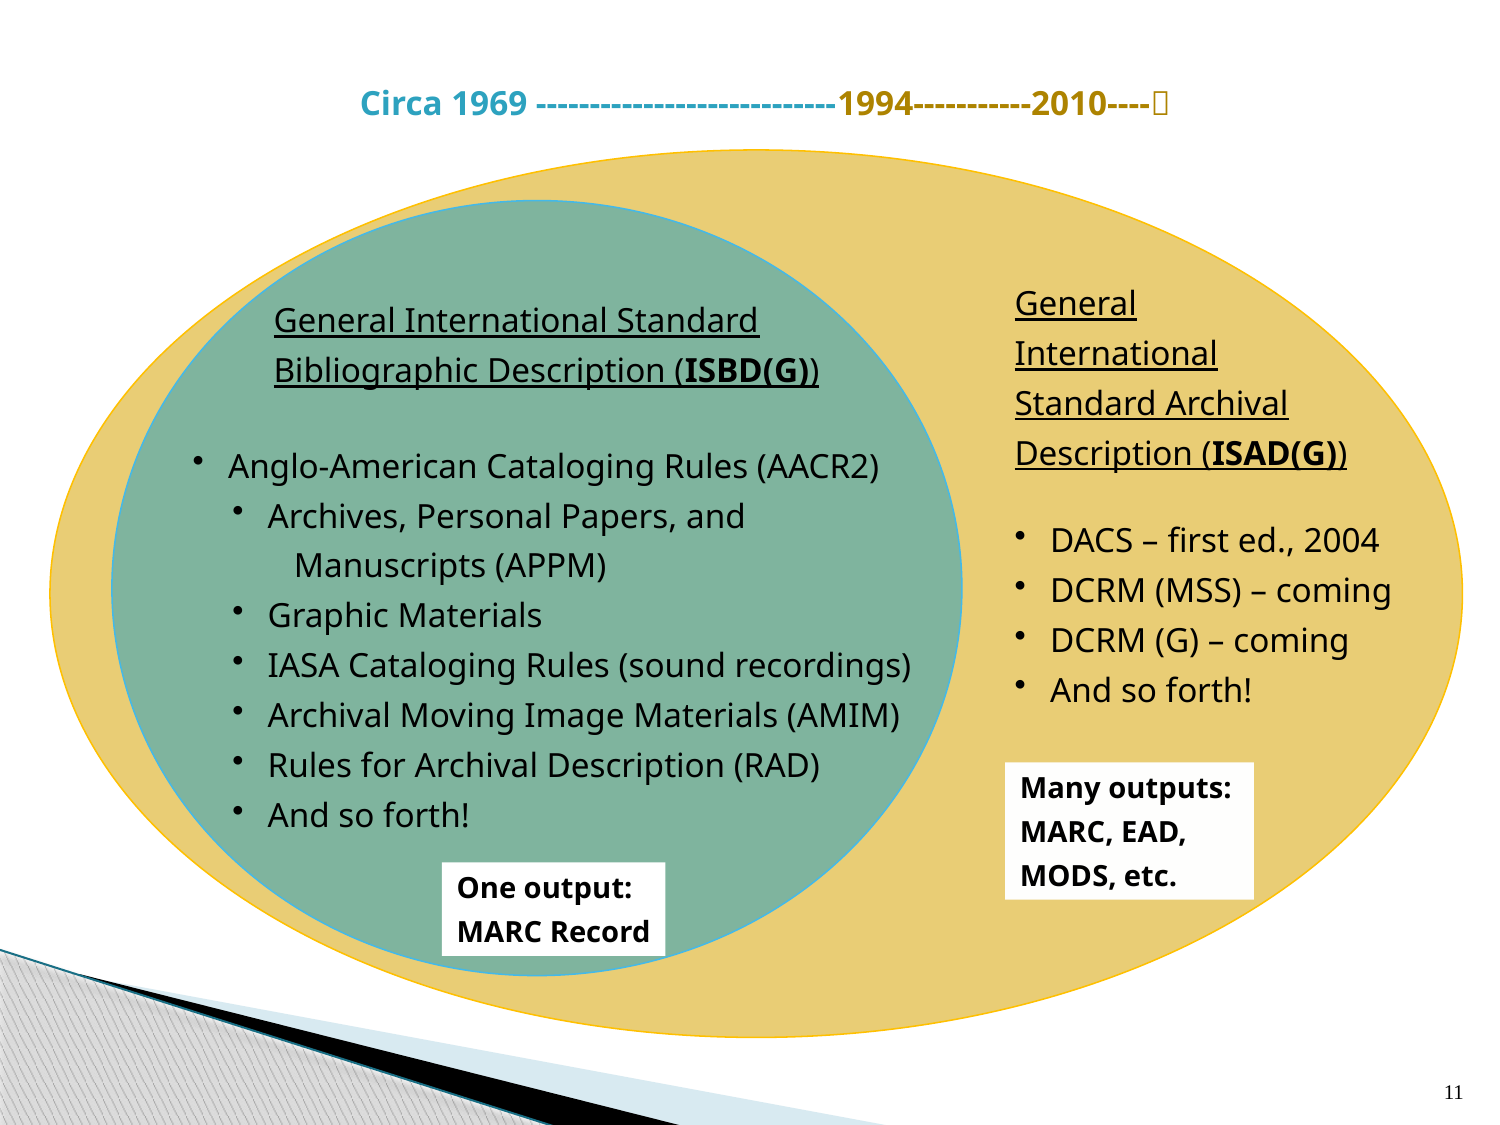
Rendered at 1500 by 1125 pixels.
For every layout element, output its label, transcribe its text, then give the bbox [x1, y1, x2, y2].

text_box General International Standard Bibliographic Description (ISBD(G)) [258, 291, 835, 397]
text_box [1438, 477, 1463, 710]
text_box One output: MARC Record [441, 862, 666, 956]
text_box [111, 295, 962, 795]
text_box [264, 200, 810, 291]
text_box Anglo-American Cataloging Rules (AACR2) Archives, Personal Papers, and Manuscripts (APPM) Graphic Materials IASA Cataloging Rules (sound recordings) Archival Moving Image Materials (AMIM) Rules for Archival Description (RAD) And so forth! [177, 437, 928, 842]
text_box General International Standard Archival Description (ISAD(G)) DACS – first ed., 2004 DCRM (MSS) – coming DCRM (G) – coming And so forth! [999, 275, 1438, 717]
text_box [49, 149, 1435, 1038]
text_box Circa 1969 ----------------------------1994-----------2010---- [345, 74, 1186, 130]
text_box [215, 842, 858, 976]
text_box Many outputs: MARC, EAD, MODS, etc. [1005, 762, 1254, 900]
slide_number 11 [1418, 1051, 1479, 1112]
